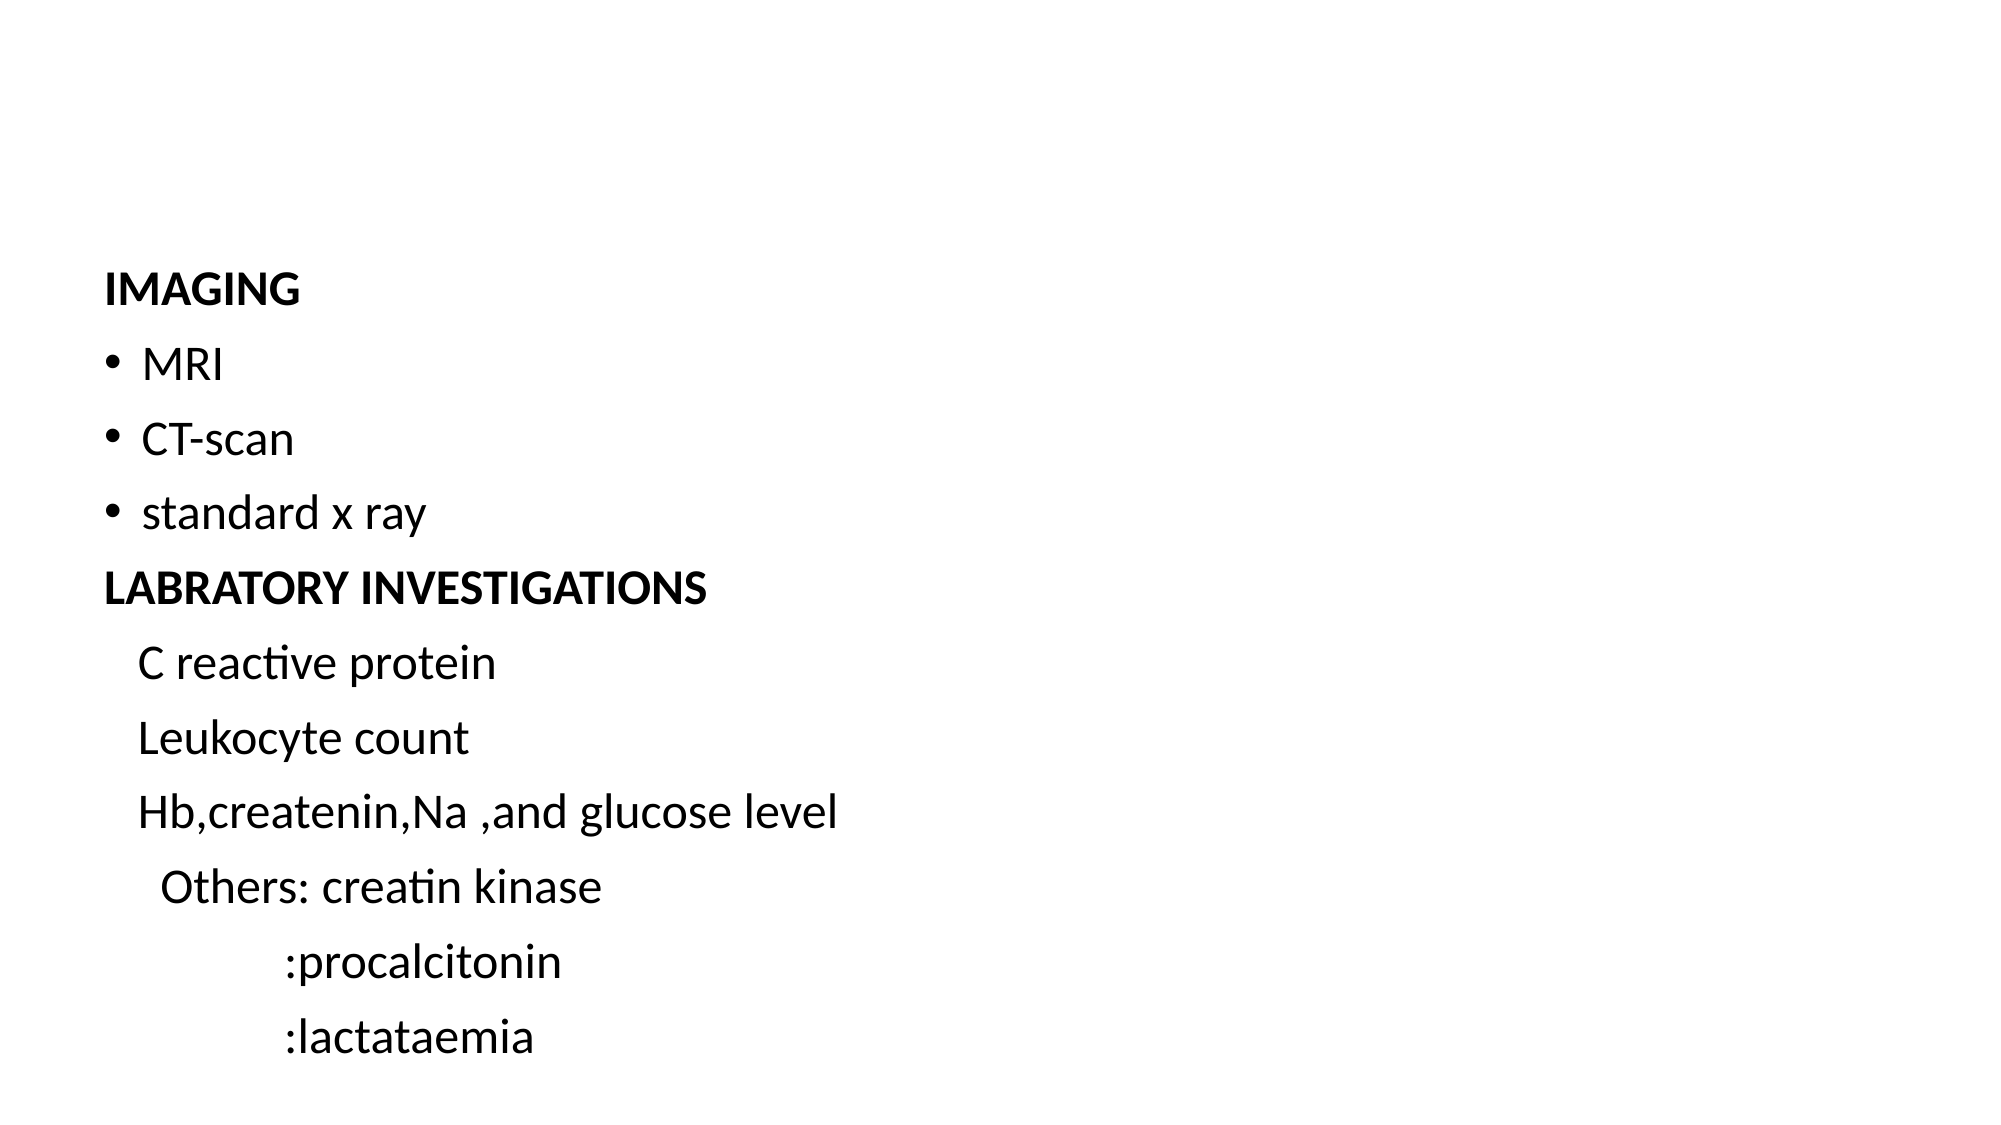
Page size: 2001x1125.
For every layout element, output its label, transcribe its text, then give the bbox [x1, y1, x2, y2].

list IMAGING MRI CT-scan standard x ray LABRATORY INVESTIGATIONS C reactive protein Leukocyte count Hb,createnin,Na ,and glucose level Others: creatin kinase :procalcitonin :lactataemia [89, 181, 1932, 1106]
